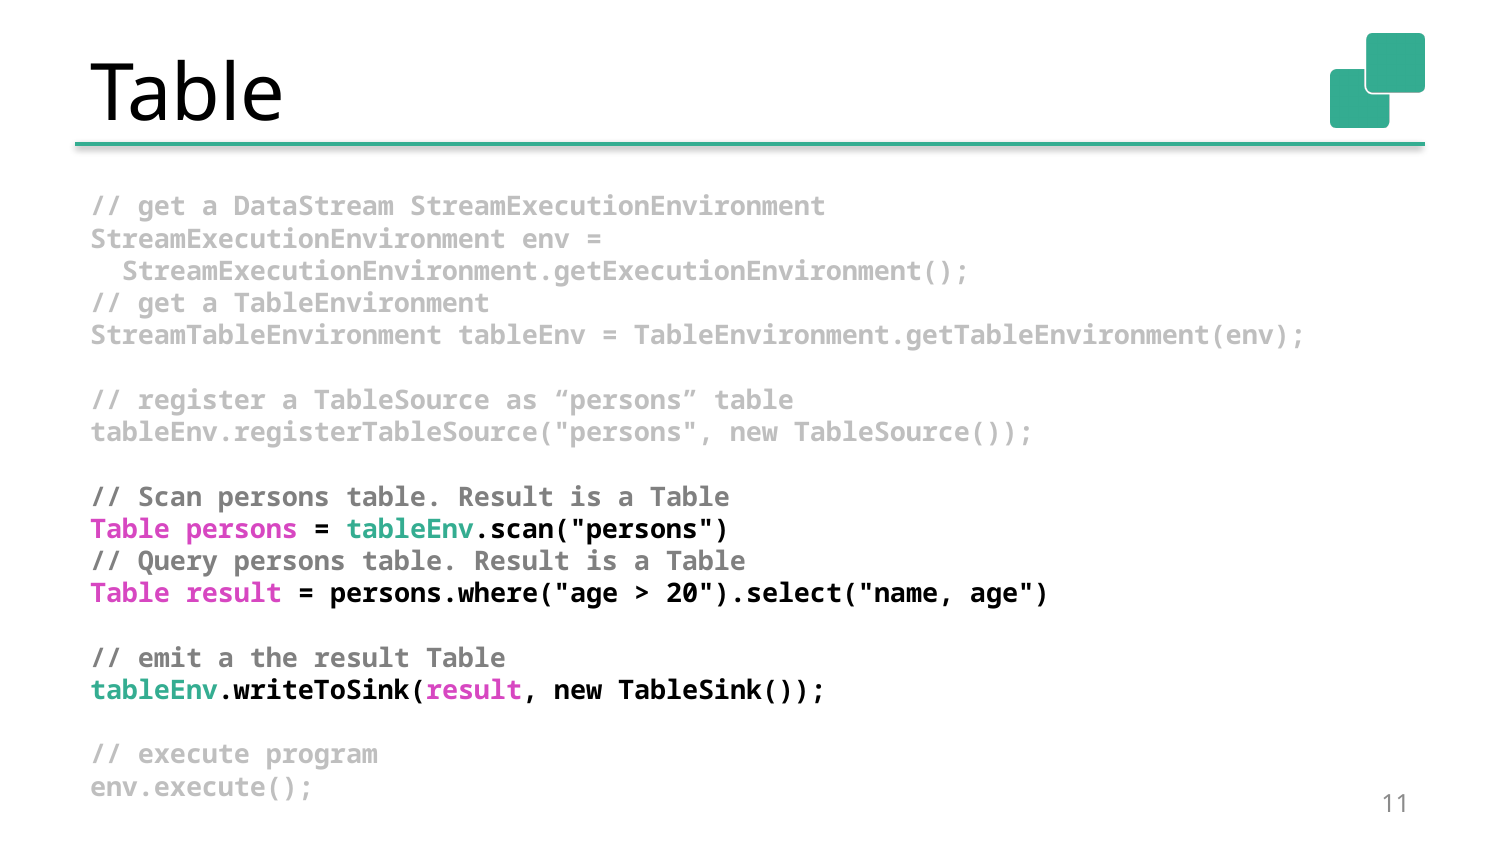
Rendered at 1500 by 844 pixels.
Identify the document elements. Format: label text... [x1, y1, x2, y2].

picture [1330, 33, 1425, 128]
list // get a DataStream StreamExecutionEnvironment StreamExecutionEnvironment env = StreamExecutionEnvironment.getExecutionEnvironment(); // get a TableEnvironment StreamTableEnvironment tableEnv = TableEnvironment.getTableEnvironment(env); // register a TableSource as “persons” table tableEnv.registerTableSource("persons", new TableSource()); // Scan persons table. Result is a Table Table persons = tableEnv.scan("persons") // Query persons table. Result is a Table Table result = persons.where("age > 20").select("name, age") // emit a the result Table tableEnv.writeToSink(result, new TableSink()); // execute program env.execute(); [75, 181, 1425, 816]
title Table [75, 33, 1302, 145]
slide_number 11 [1074, 782, 1425, 827]
